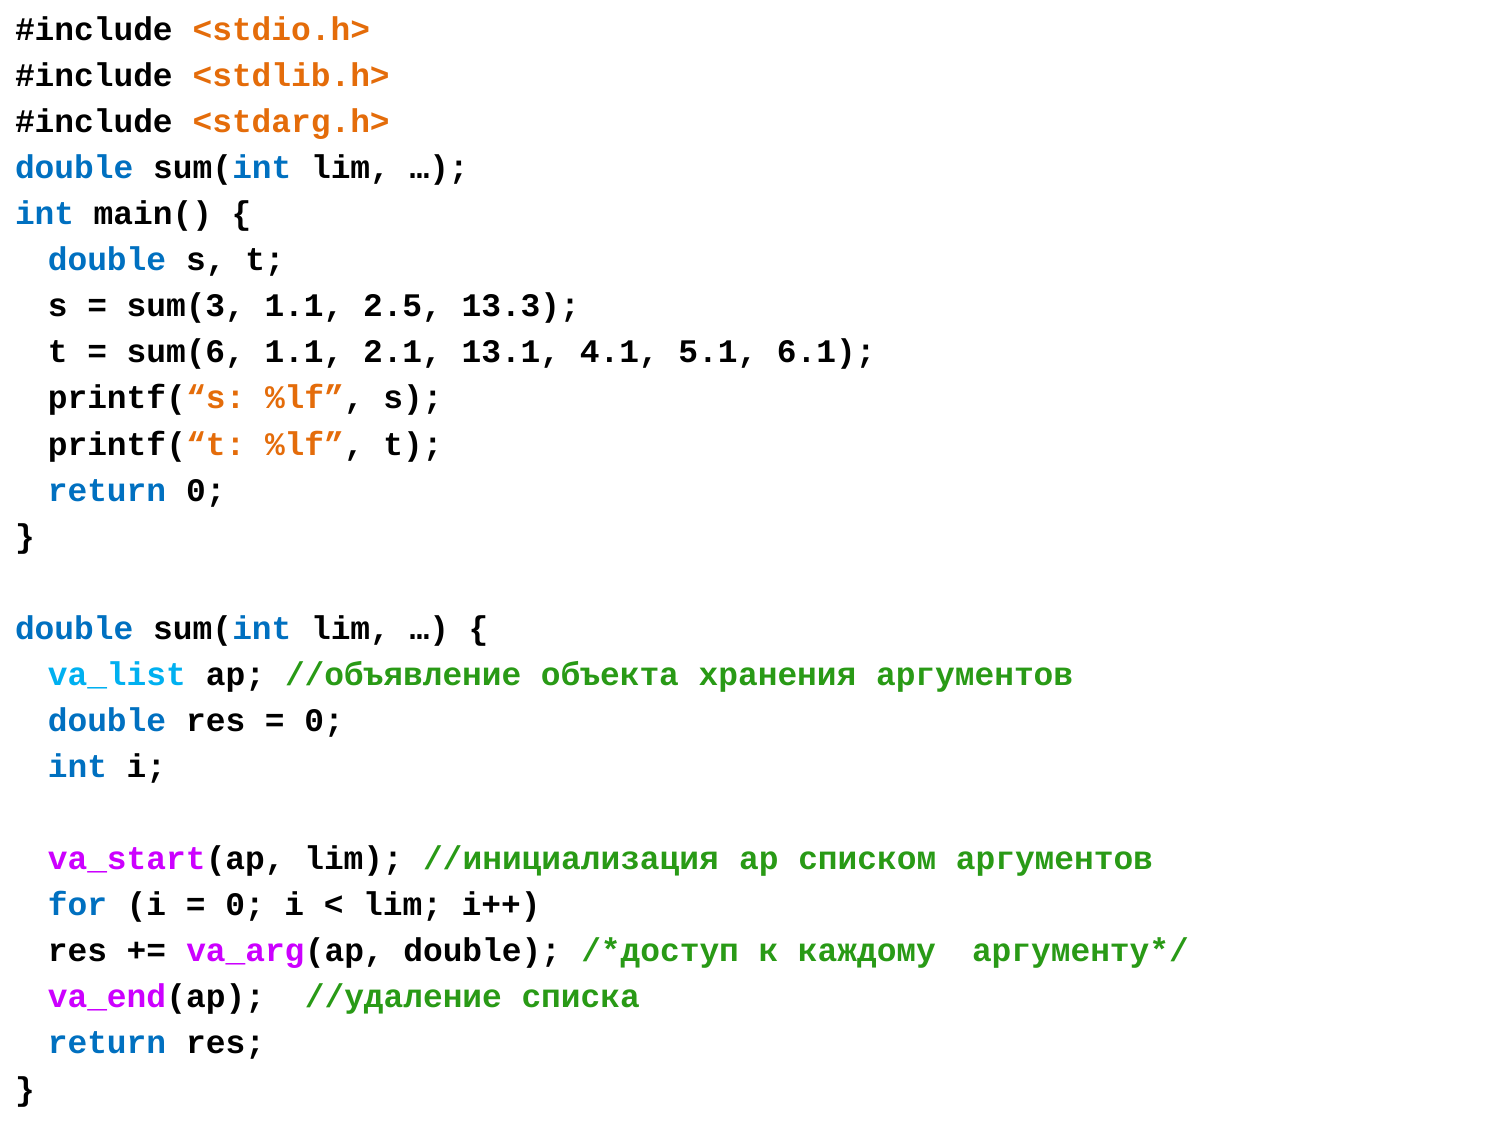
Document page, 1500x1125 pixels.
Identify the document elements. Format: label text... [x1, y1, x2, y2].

list #include <stdio.h> #include <stdlib.h> #include <stdarg.h> double sum(int lim, …); int main() { double s, t; s = sum(3, 1.1, 2.5, 13.3); t = sum(6, 1.1, 2.1, 13.1, 4.1, 5.1, 6.1); printf(“s: %lf”, s); printf(“t: %lf”, t); return 0; } double sum(int lim, …) { va_list ap; //объявление объекта хранения аргументов double res = 0; int i; va_start(ap, lim); //инициализация ap списком аргументов for (i = 0; i < lim; i++) res += va_arg(ap, double); /*доступ к каждому аргументу*/ va_end(ap); //удаление списка return res; } [0, 0, 1500, 1125]
